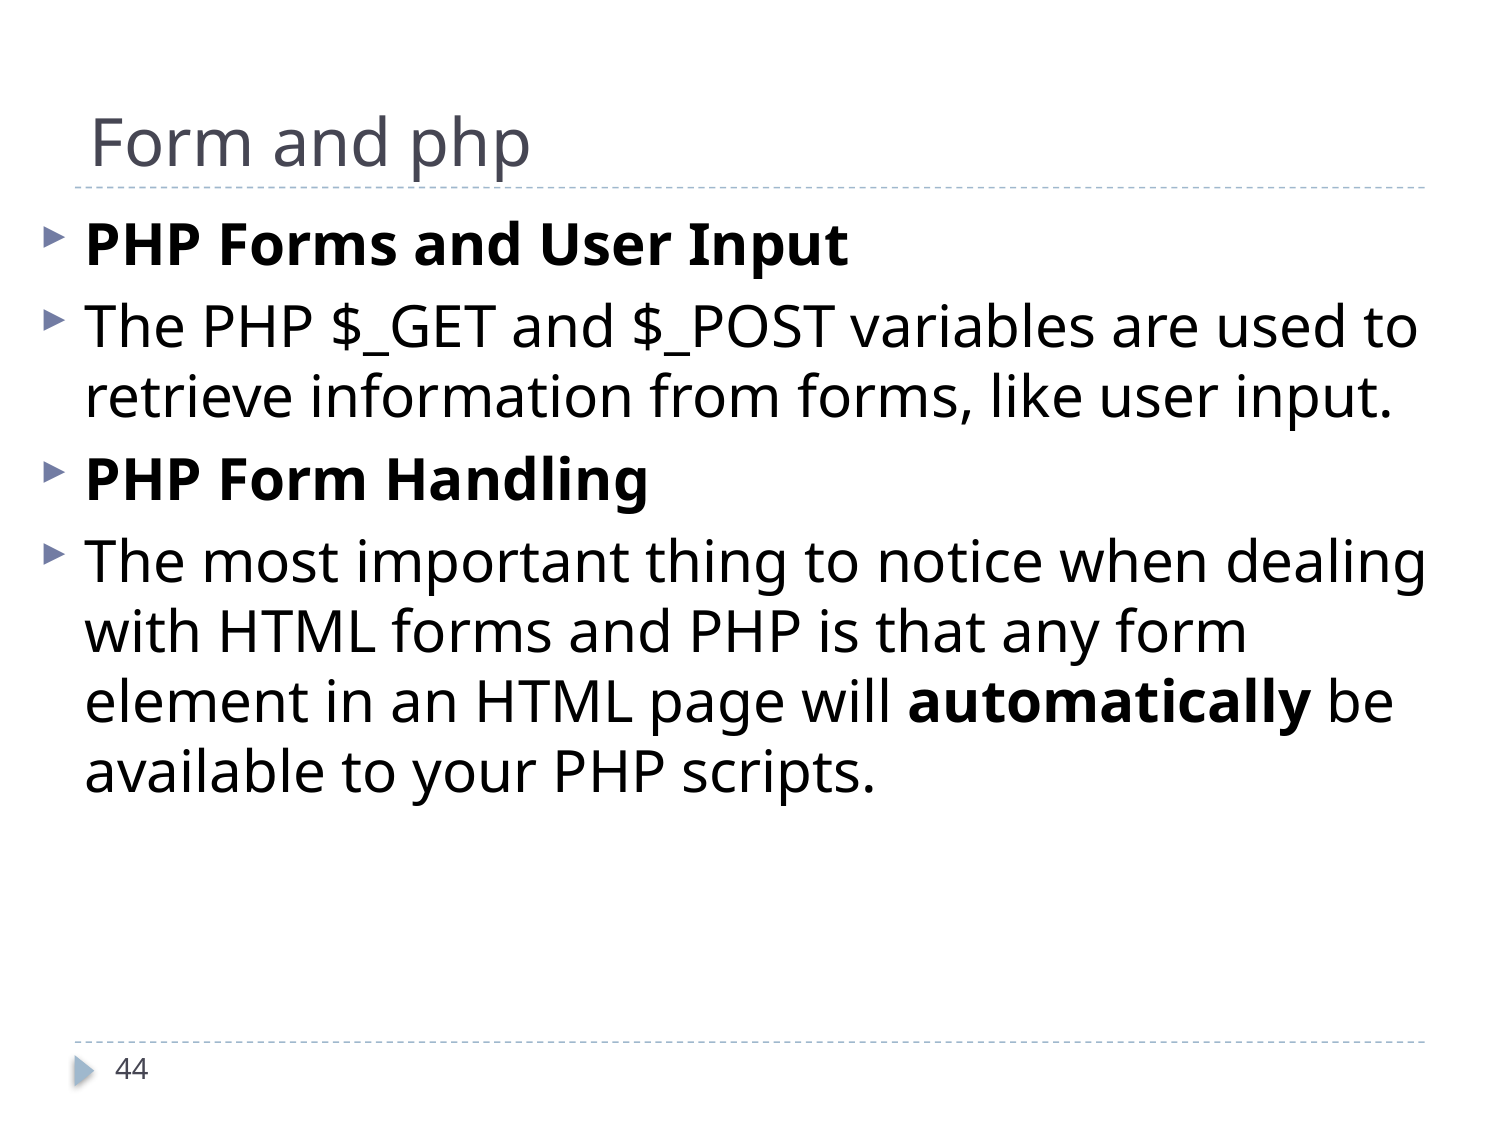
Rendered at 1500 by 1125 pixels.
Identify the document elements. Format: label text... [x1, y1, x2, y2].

title Form and php [75, 24, 1425, 188]
slide_number 44 [100, 1042, 426, 1103]
list PHP Forms and User Input The PHP $_GET and $_POST variables are used to retrieve information from forms, like user input. PHP Form Handling The most important thing to notice when dealing with HTML forms and PHP is that any form element in an HTML page will automatically be available to your PHP scripts. [24, 200, 1488, 1025]
